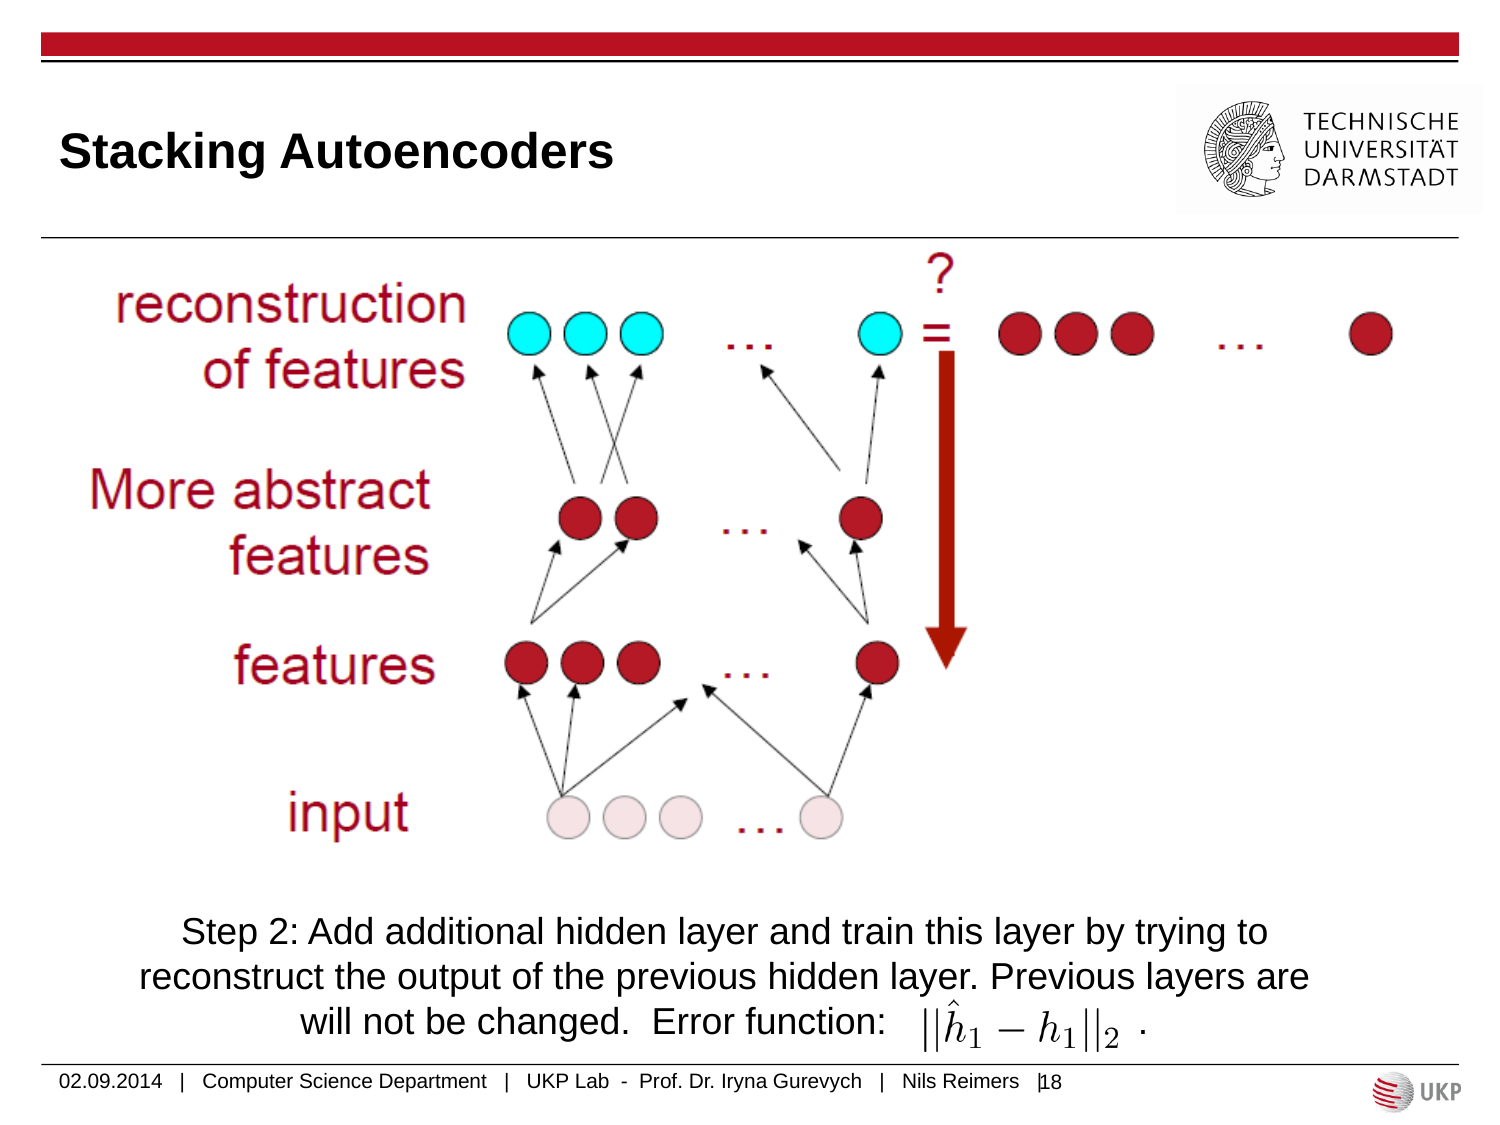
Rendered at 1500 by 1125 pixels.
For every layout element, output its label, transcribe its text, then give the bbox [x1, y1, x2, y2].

text_box Step 2: Add additional hidden layer and train this layer by trying to reconstruct the output of the previous hidden layer. Previous layers are will not be changed. Error function: . [106, 899, 1344, 1050]
picture [62, 240, 1413, 863]
title Stacking Autoencoders [58, 79, 1188, 218]
picture [1188, 84, 1483, 214]
footer 02.09.2014 | Computer Science Department | UKP Lab - Prof. Dr. Iryna Gurevych | Nils Reimers | [58, 1067, 1365, 1107]
picture [1372, 1071, 1461, 1113]
picture [924, 998, 1118, 1052]
